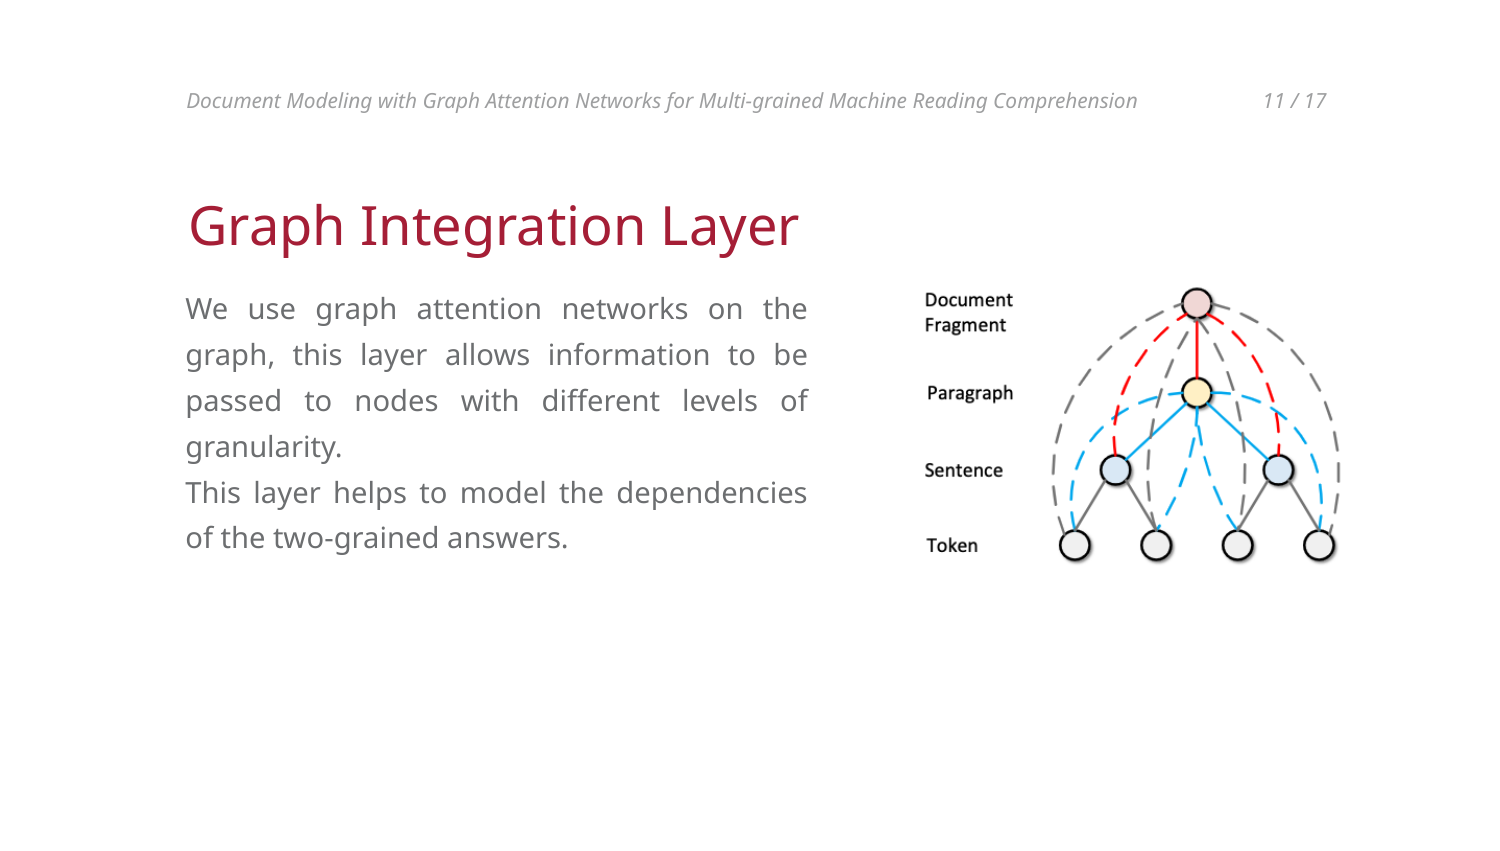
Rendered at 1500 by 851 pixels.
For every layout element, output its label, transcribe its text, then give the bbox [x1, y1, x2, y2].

picture [916, 276, 1350, 575]
text_box 11 / 17 [1196, 84, 1342, 120]
text_box Document Modeling with Graph Attention Networks for Multi-grained Machine Reading Comprehension [171, 84, 1196, 120]
text_box We use graph attention networks on the graph, this layer allows information to be passed to nodes with different levels of granularity. This layer helps to model the dependencies of the two-grained answers. [170, 272, 824, 563]
text_box Graph Integration Layer [173, 194, 927, 264]
